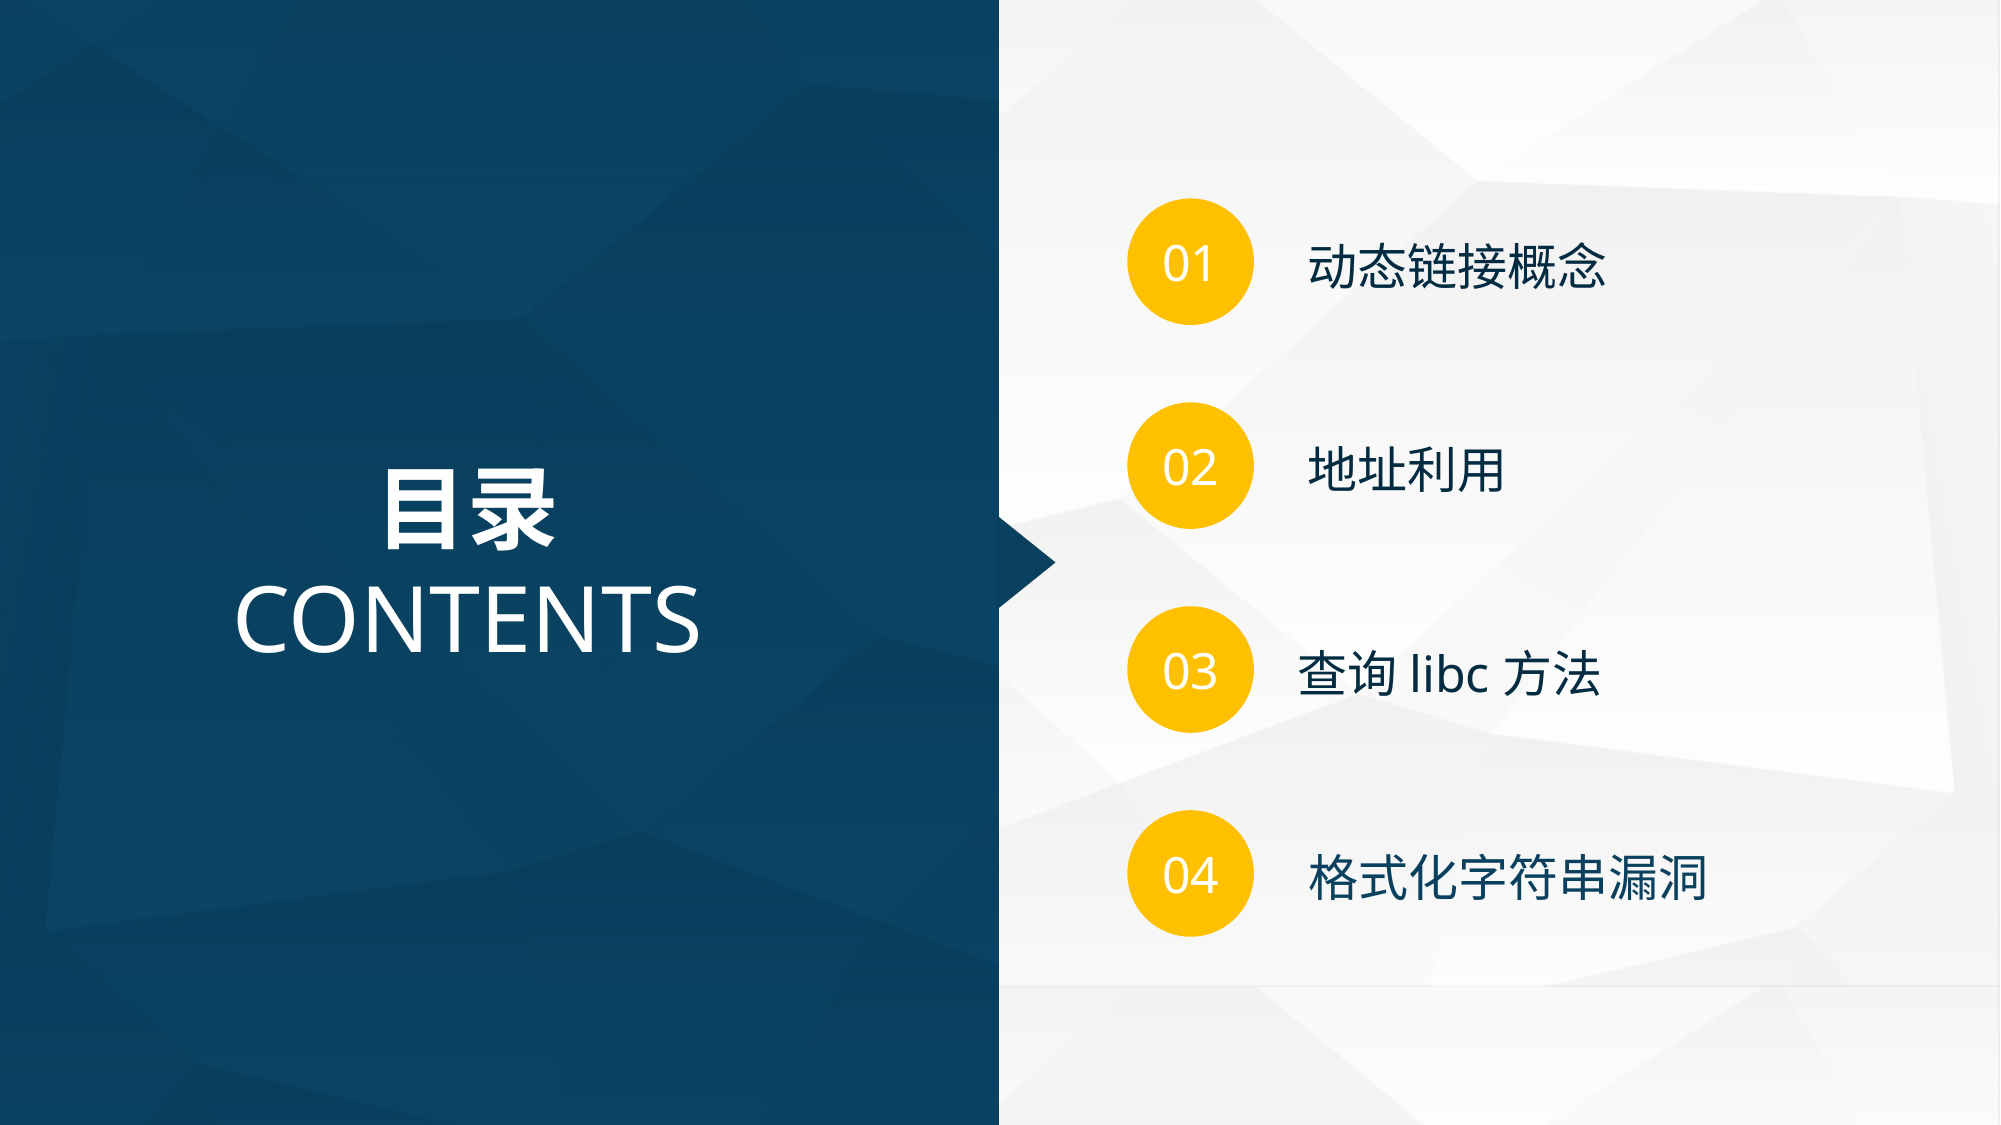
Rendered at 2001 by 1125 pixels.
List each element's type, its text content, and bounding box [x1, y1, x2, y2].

text_box [996, 515, 1056, 610]
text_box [1127, 809, 1726, 937]
text_box 目录 CONTENTS [217, 443, 718, 679]
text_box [1127, 605, 1609, 734]
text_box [1127, 402, 1524, 530]
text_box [1127, 198, 1625, 326]
picture [0, 0, 2000, 1125]
